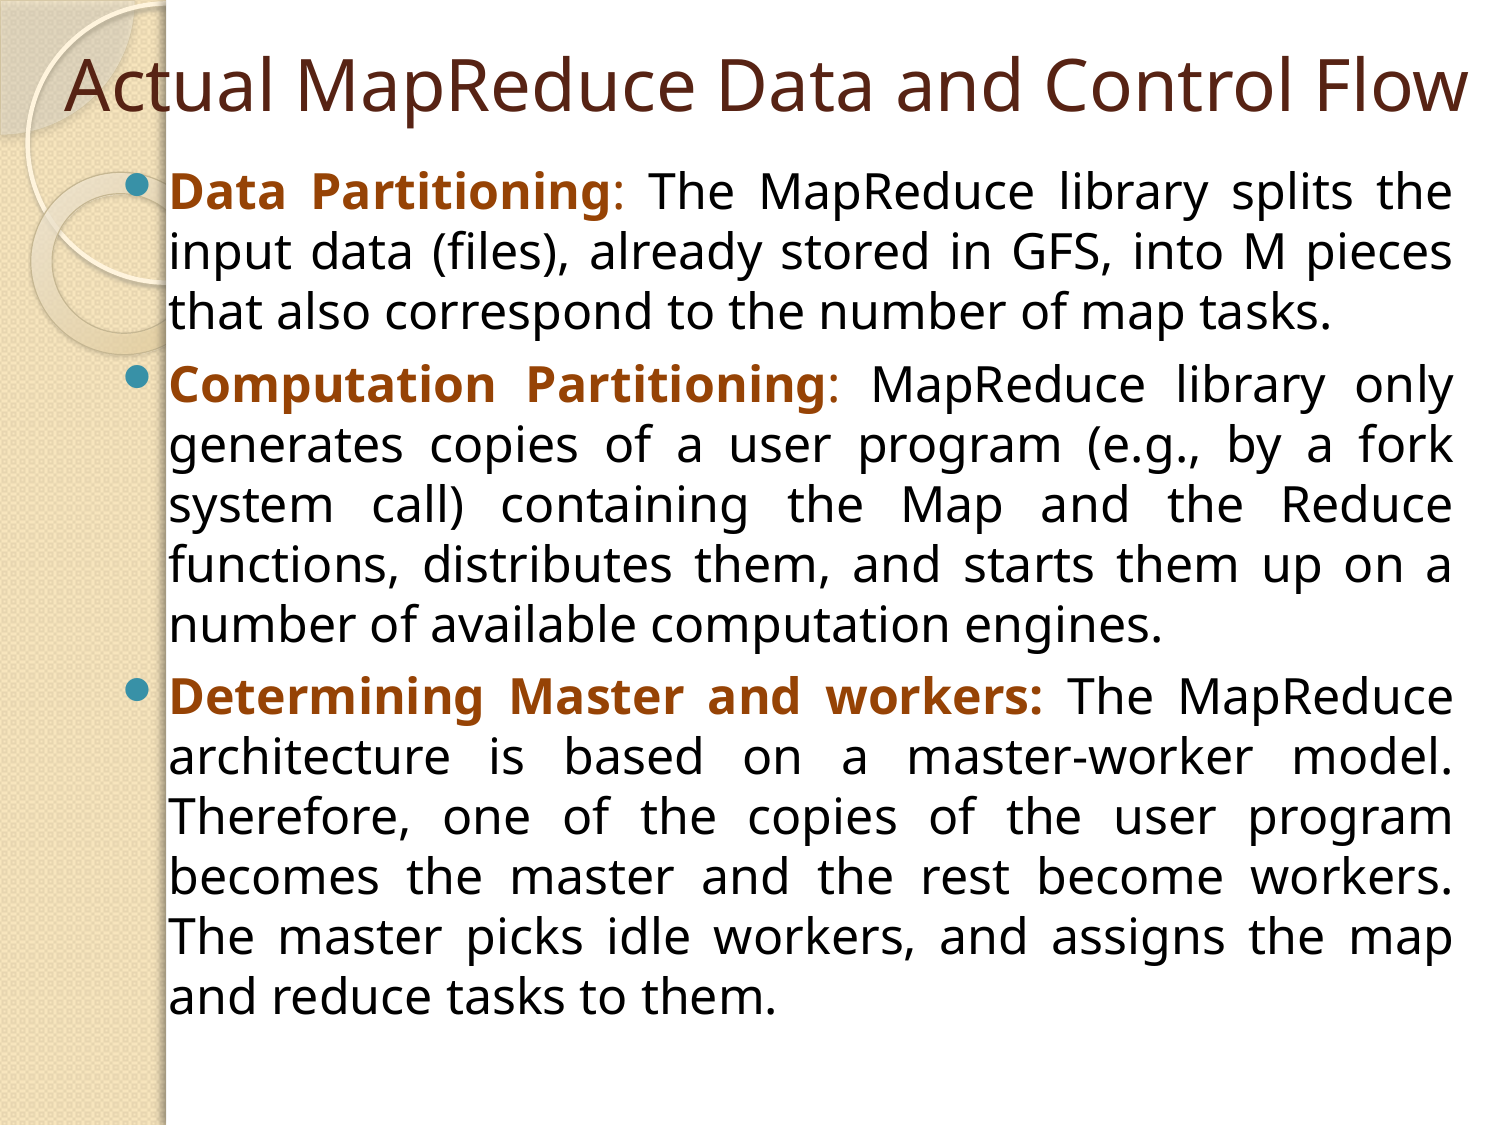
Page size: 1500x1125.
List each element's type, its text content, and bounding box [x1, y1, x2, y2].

list Data Partitioning: The MapReduce library splits the input data (files), already stored in GFS, into M pieces that also correspond to the number of map tasks. Computation Partitioning: MapReduce library only generates copies of a user program (e.g., by a fork system call) containing the Map and the Reduce functions, distributes them, and starts them up on a number of available computation engines. Determining Master and workers: The MapReduce architecture is based on a master-worker model. Therefore, one of the copies of the user program becomes the master and the rest become workers. The master picks idle workers, and assigns the map and reduce tasks to them. [93, 152, 1470, 1090]
title Actual MapReduce Data and Control Flow [35, 23, 1500, 143]
